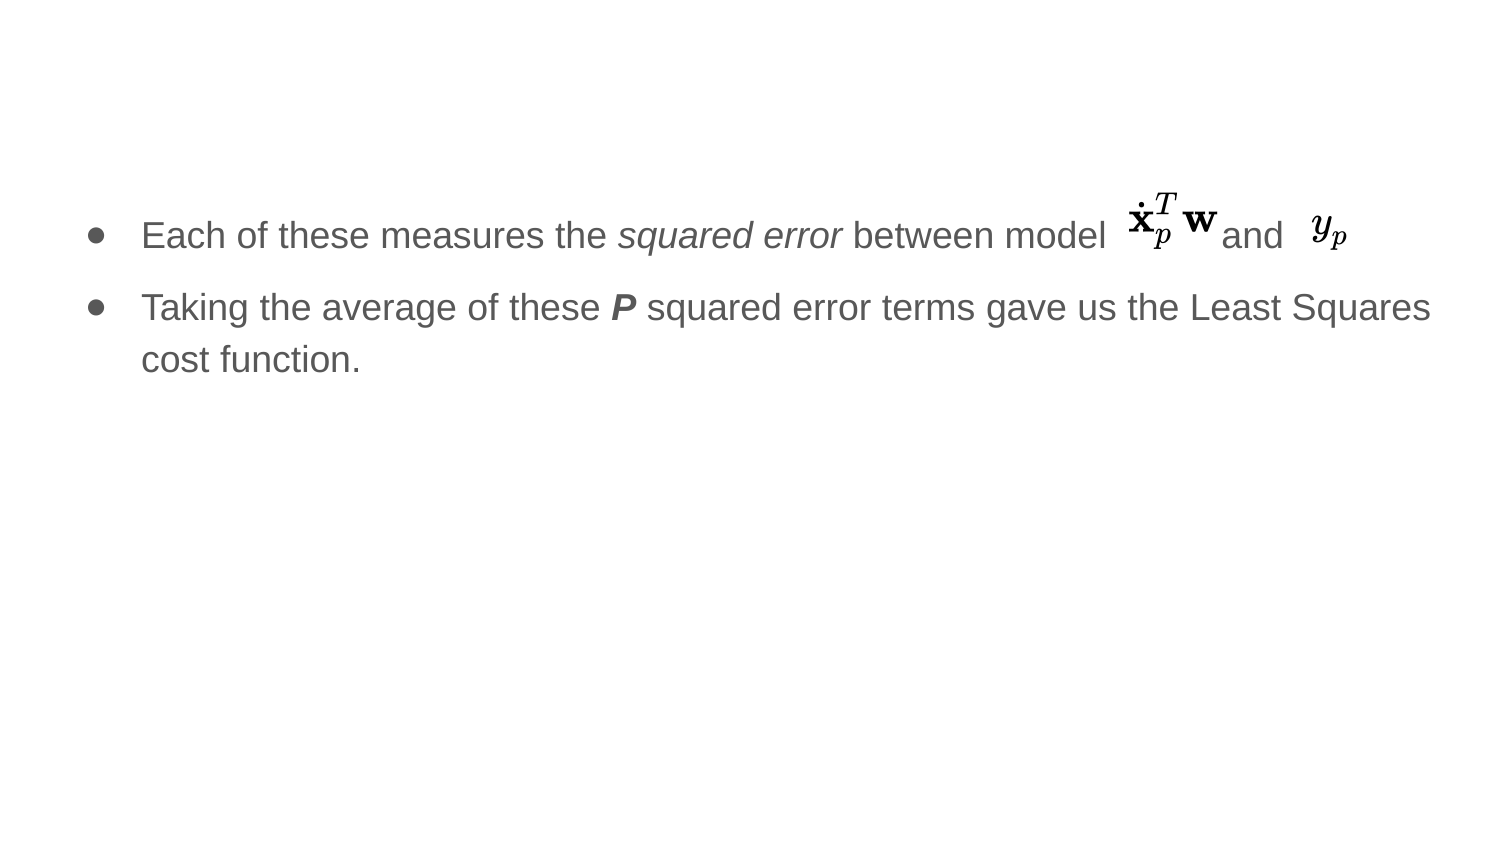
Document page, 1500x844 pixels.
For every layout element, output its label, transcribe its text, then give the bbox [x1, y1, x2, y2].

picture [1311, 199, 1350, 253]
list Each of these measures the squared error between model and Taking the average of these P squared error terms gave us the Least Squares cost function. [50, 188, 1450, 750]
picture [1128, 188, 1219, 253]
